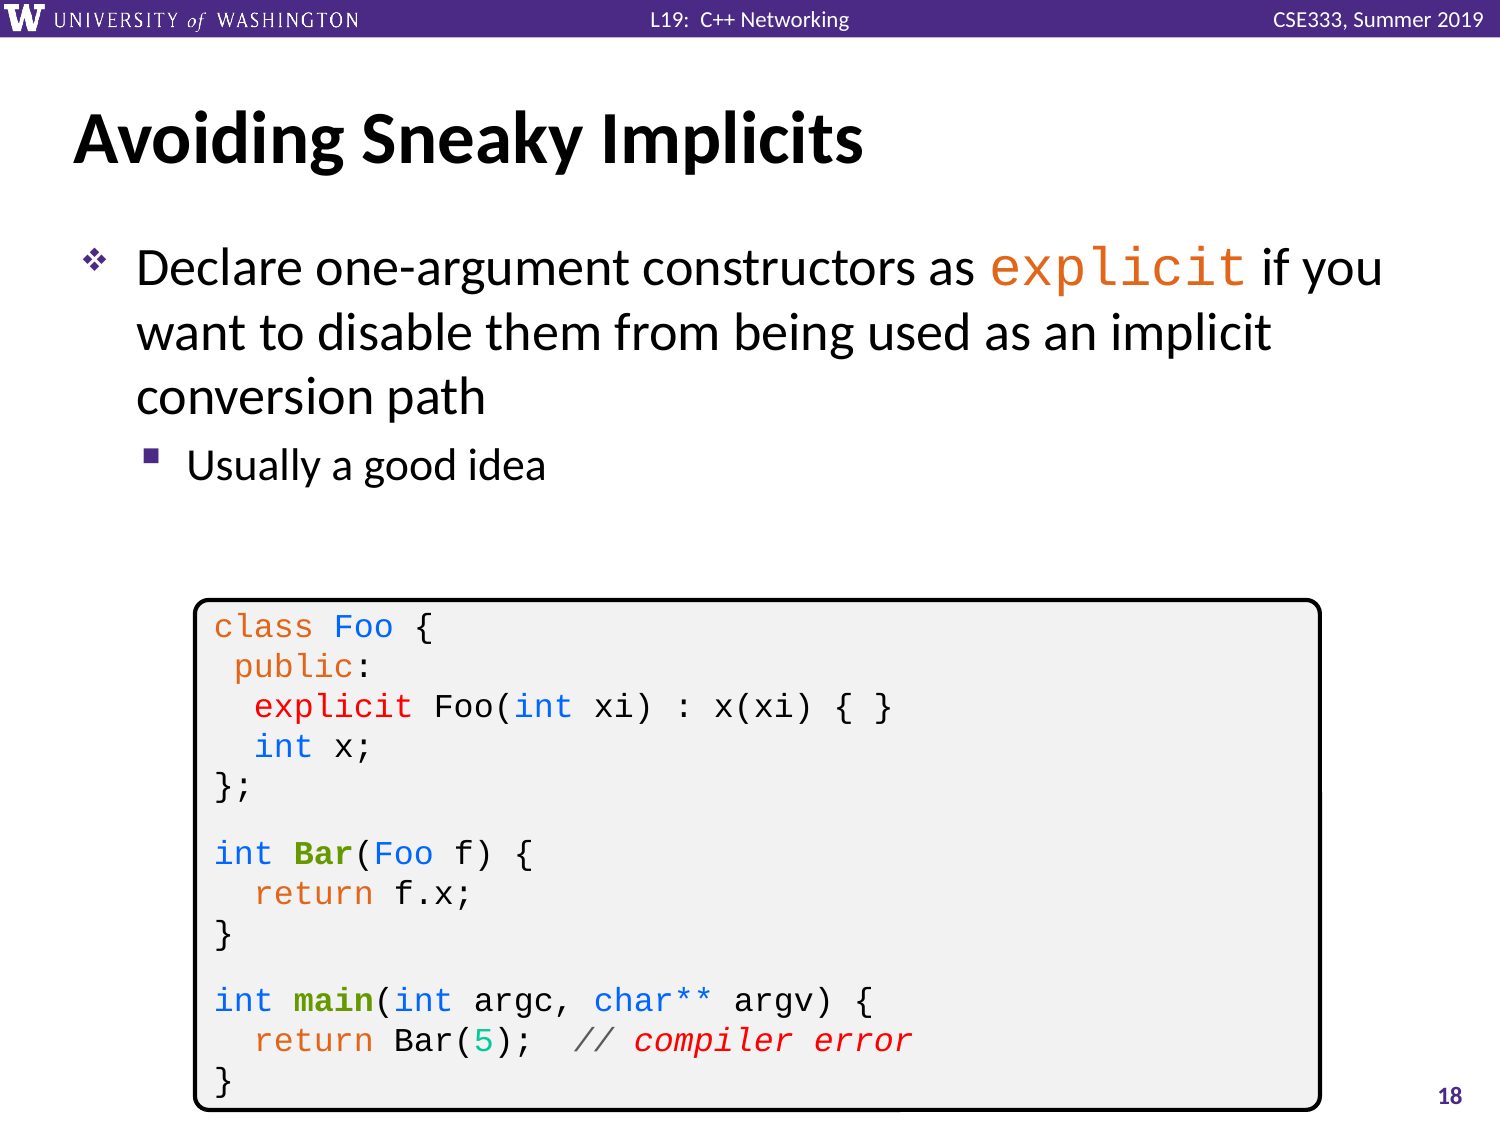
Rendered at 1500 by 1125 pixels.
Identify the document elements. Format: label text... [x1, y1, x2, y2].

title Avoiding Sneaky Implicits [58, 71, 1438, 197]
picture [4, 4, 358, 32]
text_box class Foo { public: explicit Foo(int xi) : x(xi) { } int x; }; int Bar(Foo f) { return f.x; } int main(int argc, char** argv) { return Bar(5); // compiler error } [194, 599, 1320, 1110]
list Declare one-argument constructors as explicit if you want to disable them from being used as an implicit conversion path Usually a good idea [64, 223, 1438, 1040]
slide_number 18 [1400, 1065, 1500, 1125]
